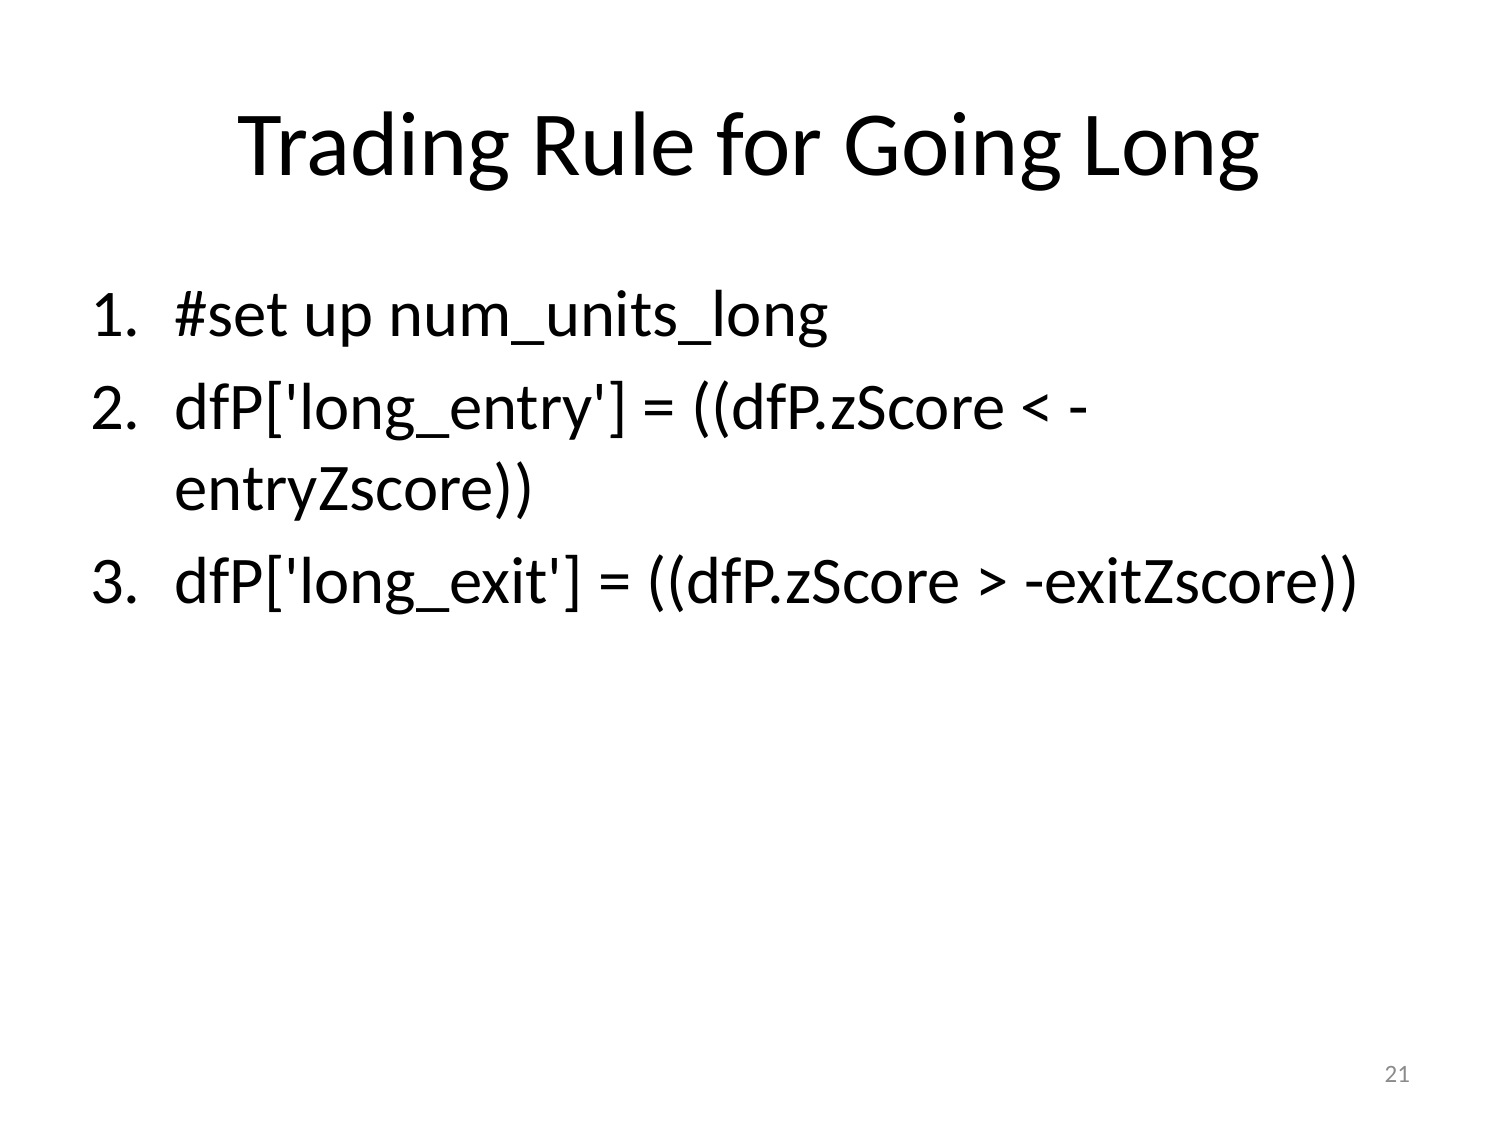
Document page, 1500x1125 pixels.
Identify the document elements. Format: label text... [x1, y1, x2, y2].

slide_number 21 [1074, 1042, 1425, 1103]
title Trading Rule for Going Long [75, 45, 1425, 233]
list #set up num_units_long dfP['long_entry'] = ((dfP.zScore < -entryZscore)) dfP['long_exit'] = ((dfP.zScore > -exitZscore)) [75, 262, 1425, 1005]
